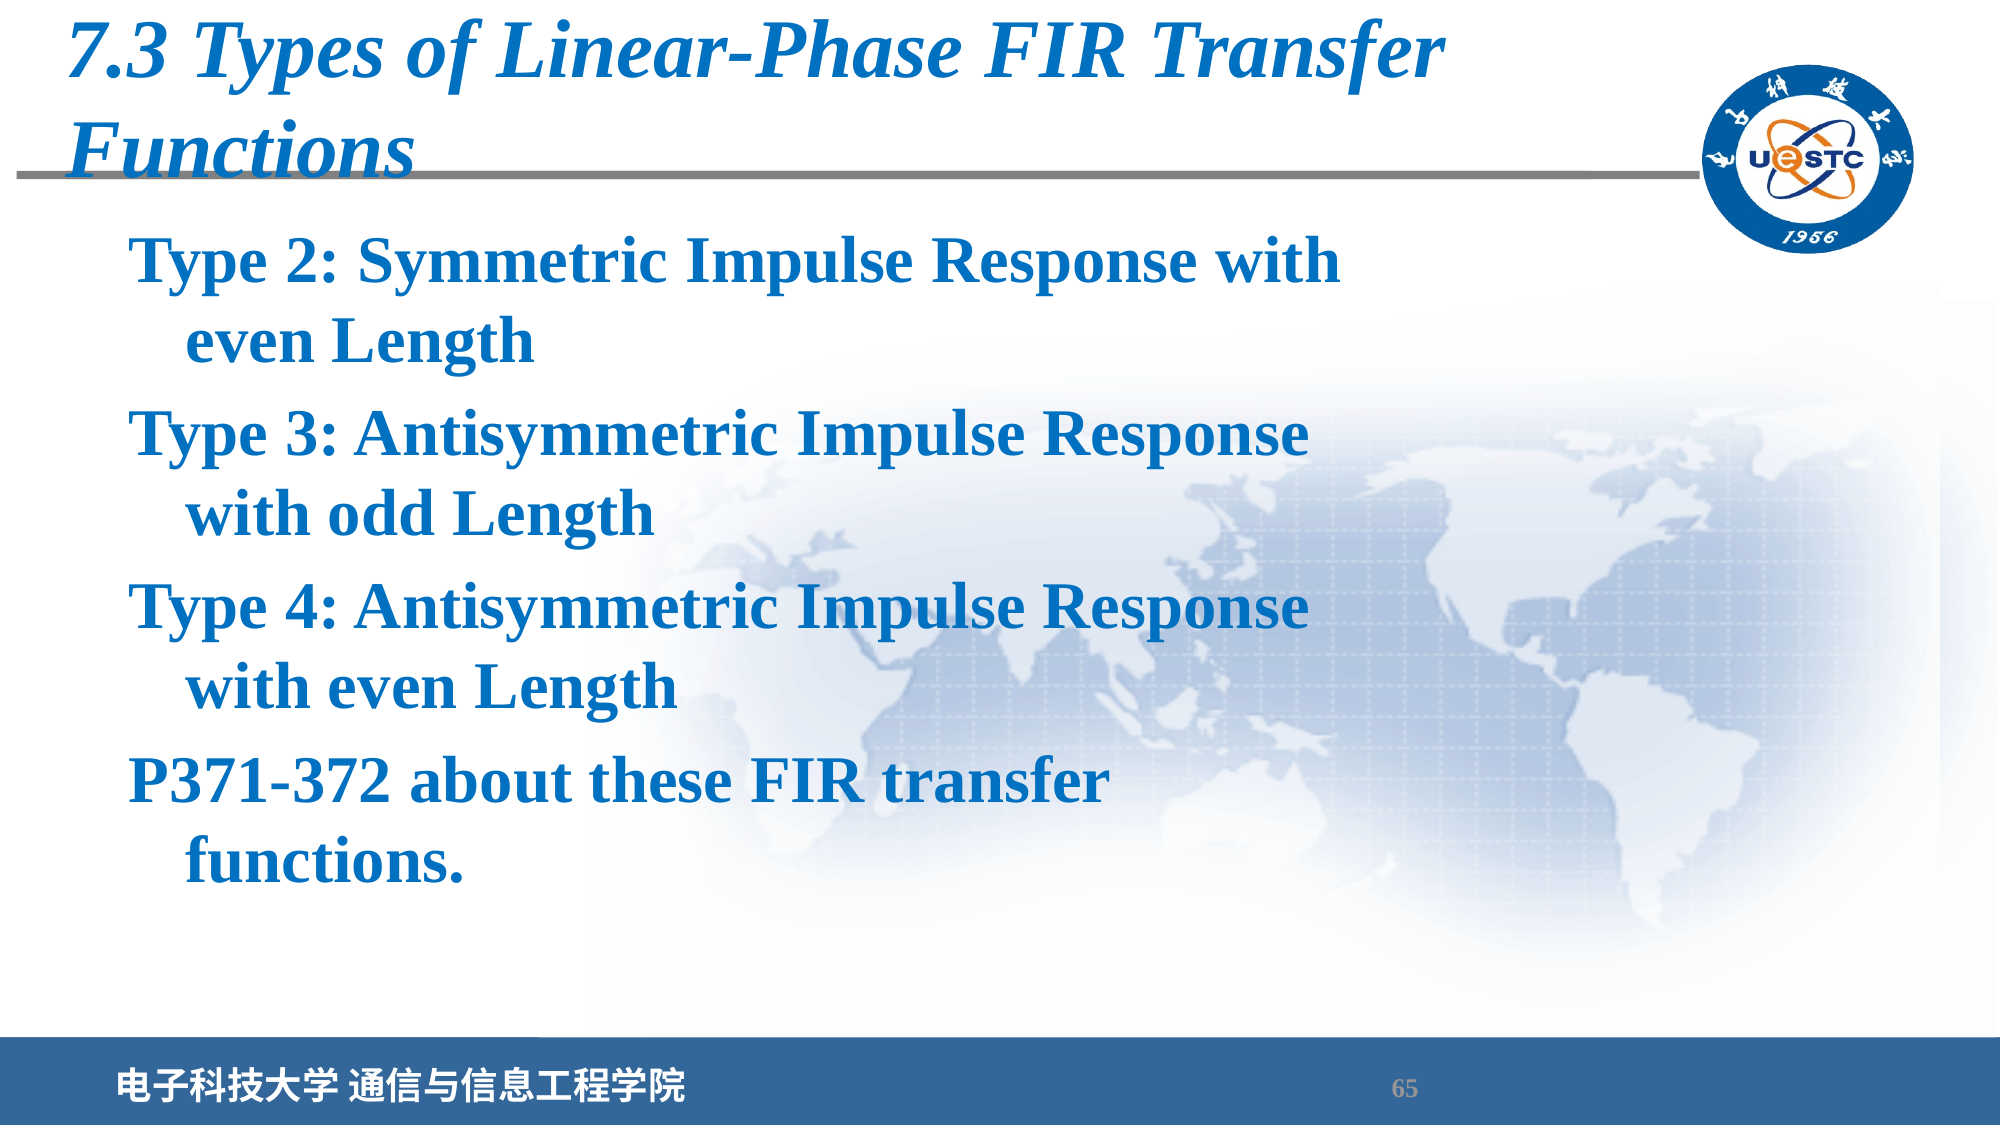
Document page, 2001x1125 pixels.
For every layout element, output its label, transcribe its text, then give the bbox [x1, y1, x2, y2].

title 7.3 Types of Linear-Phase FIR Transfer Functions [49, 0, 1637, 188]
list Type 2: Symmetric Impulse Response with even Length Type 3: Antisymmetric Impulse Response with odd Length Type 4: Antisymmetric Impulse Response with even Length P371-372 about these FIR transfer functions. [113, 207, 1390, 931]
picture [1679, 56, 1968, 263]
picture [483, 287, 1997, 1037]
